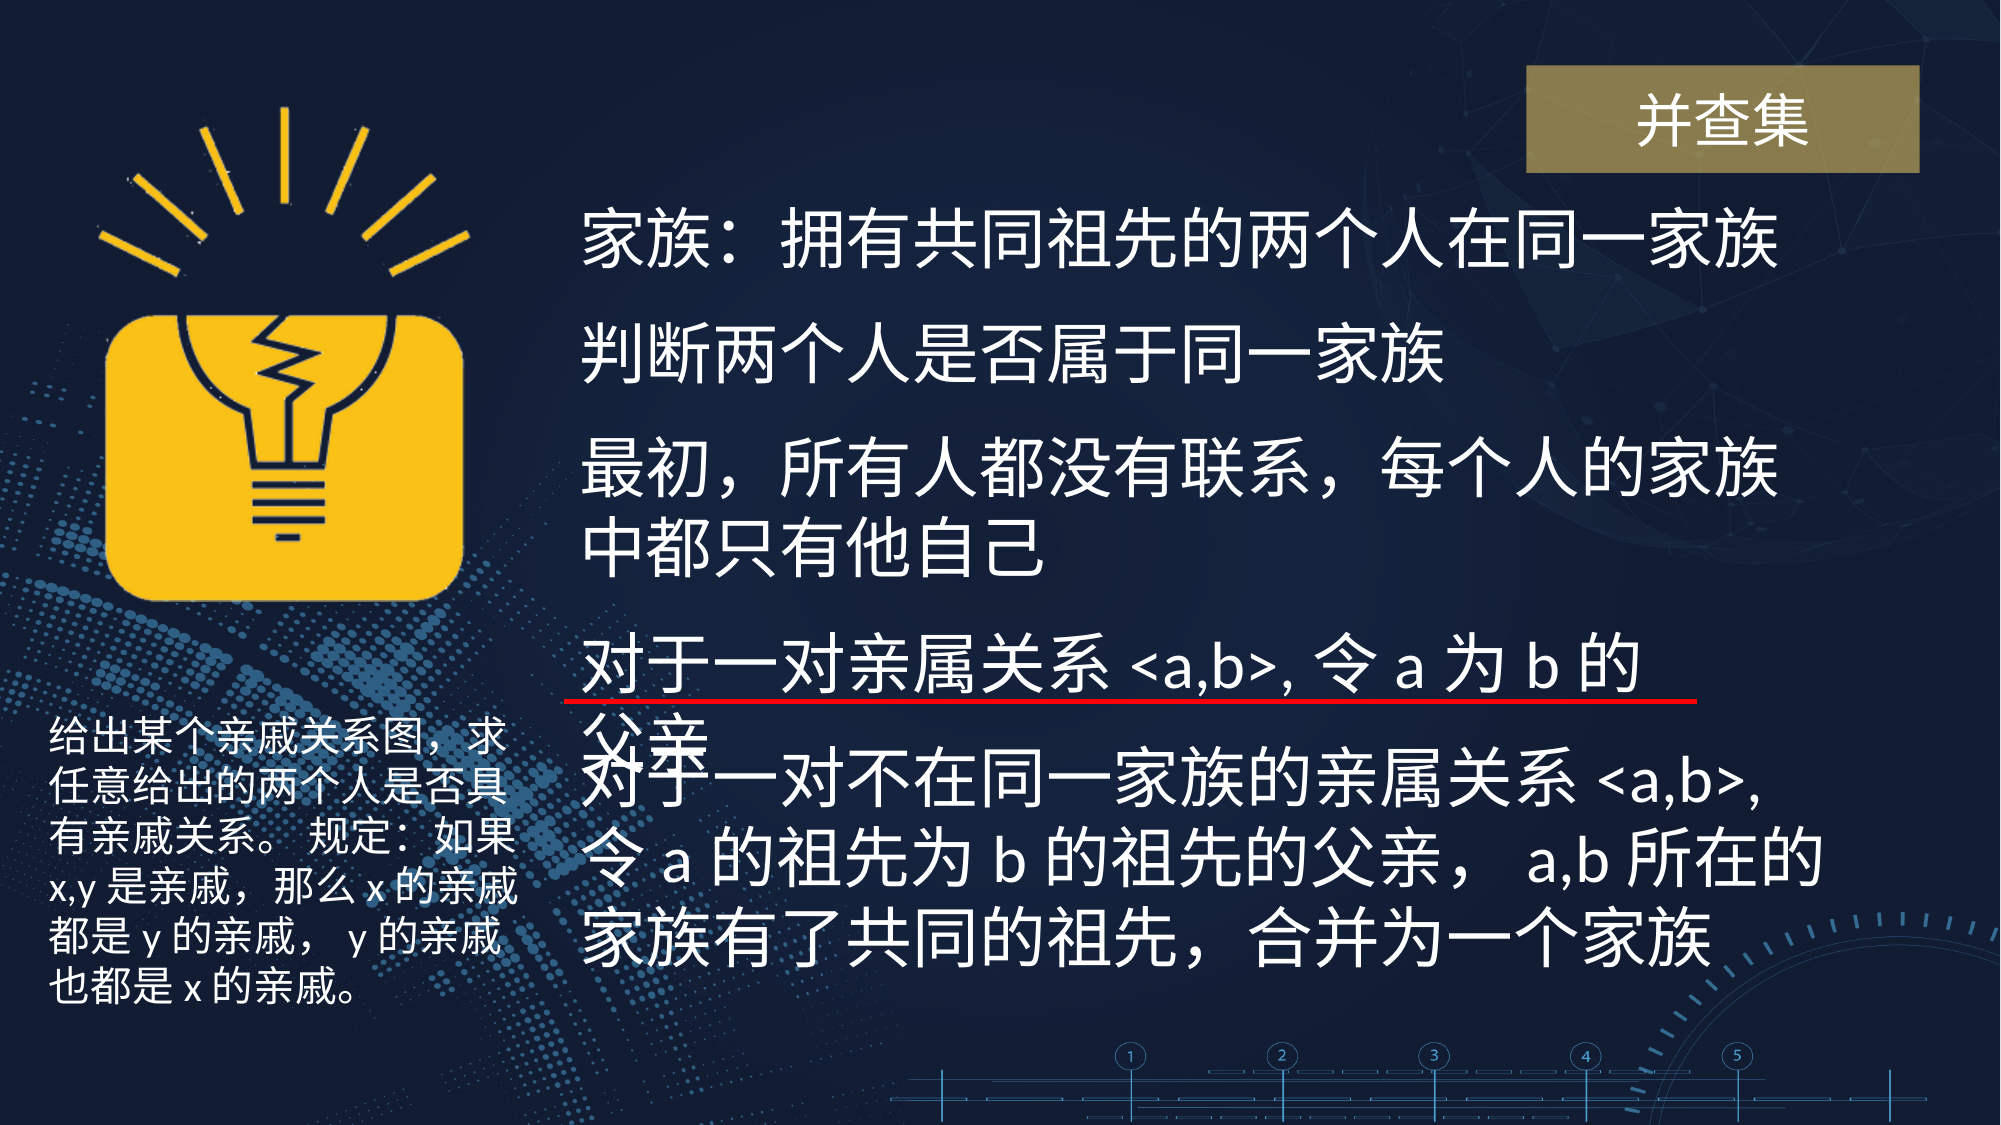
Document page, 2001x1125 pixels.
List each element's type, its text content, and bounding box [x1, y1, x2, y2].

text_box 对于一对亲属关系<a,b>,令a为b的父亲 [564, 614, 1697, 662]
text_box 并查集 [1526, 65, 1920, 173]
text_box 判断两个人是否属于同一家族 [564, 304, 1480, 400]
text_box 对于一对亲属关系<a,b>,令a为b的父亲 [564, 663, 1697, 699]
picture [0, 0, 2001, 1125]
text_box 最初，所有人都没有联系，每个人的家族中都只有他自己 [564, 418, 1844, 594]
text_box 对于一对亲属关系<a,b>,令a为b的父亲 [564, 704, 1697, 728]
text_box 家族：拥有共同祖先的两个人在同一家族 [564, 189, 1822, 285]
text_box 对于一对不在同一家族的亲属关系<a,b>,令a的祖先为b的祖先的父亲，a,b所在的家族有了共同的祖先，合并为一个家族 [564, 728, 1844, 983]
text_box 给出某个亲戚关系图，求任意给出的两个人是否具有亲戚关系。 规定：如果x,y是亲戚，那么x的亲戚都是y的亲戚，y的亲戚也都是x的亲戚。 [33, 701, 537, 1017]
